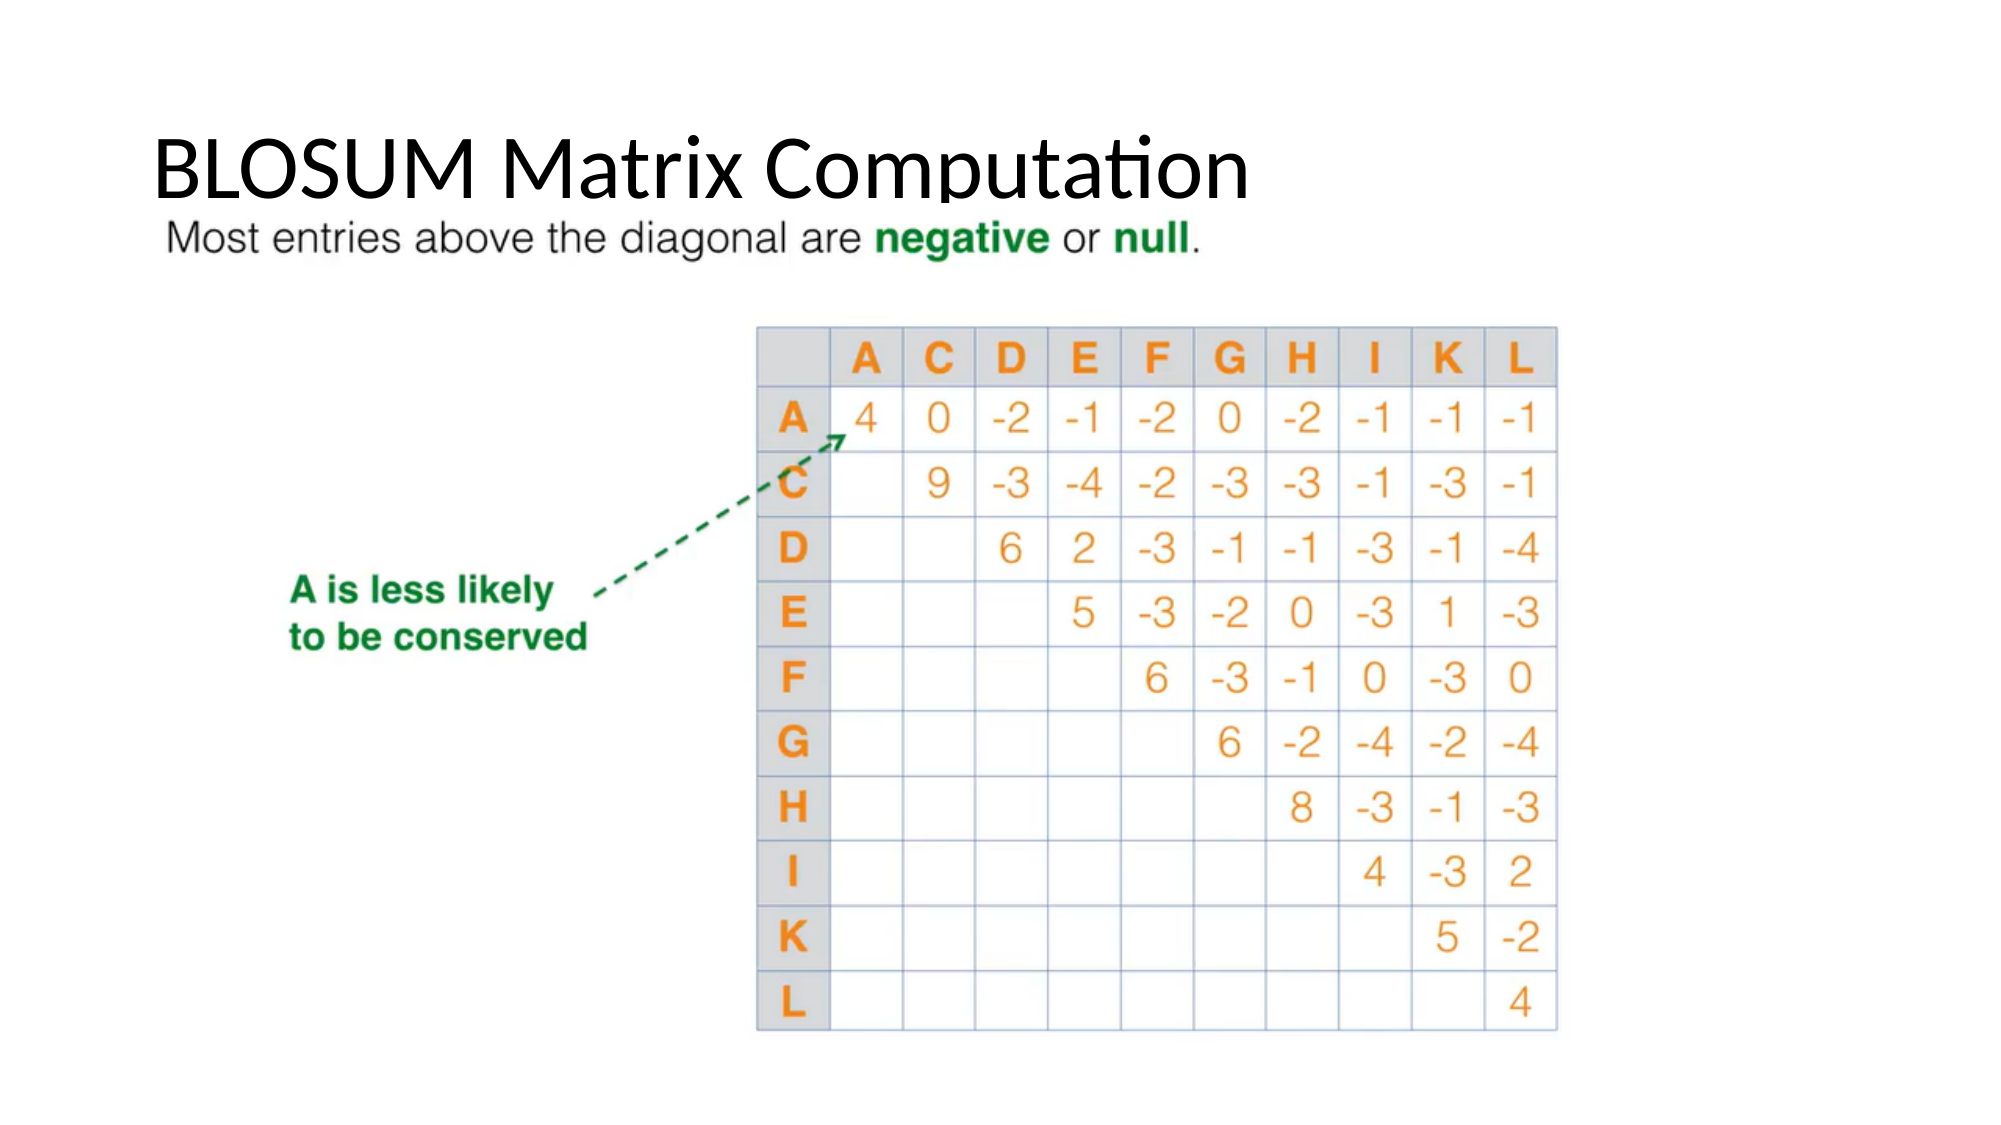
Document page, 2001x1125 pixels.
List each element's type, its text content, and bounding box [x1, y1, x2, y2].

picture [159, 203, 1579, 1050]
title BLOSUM Matrix Computation [137, 59, 1863, 278]
